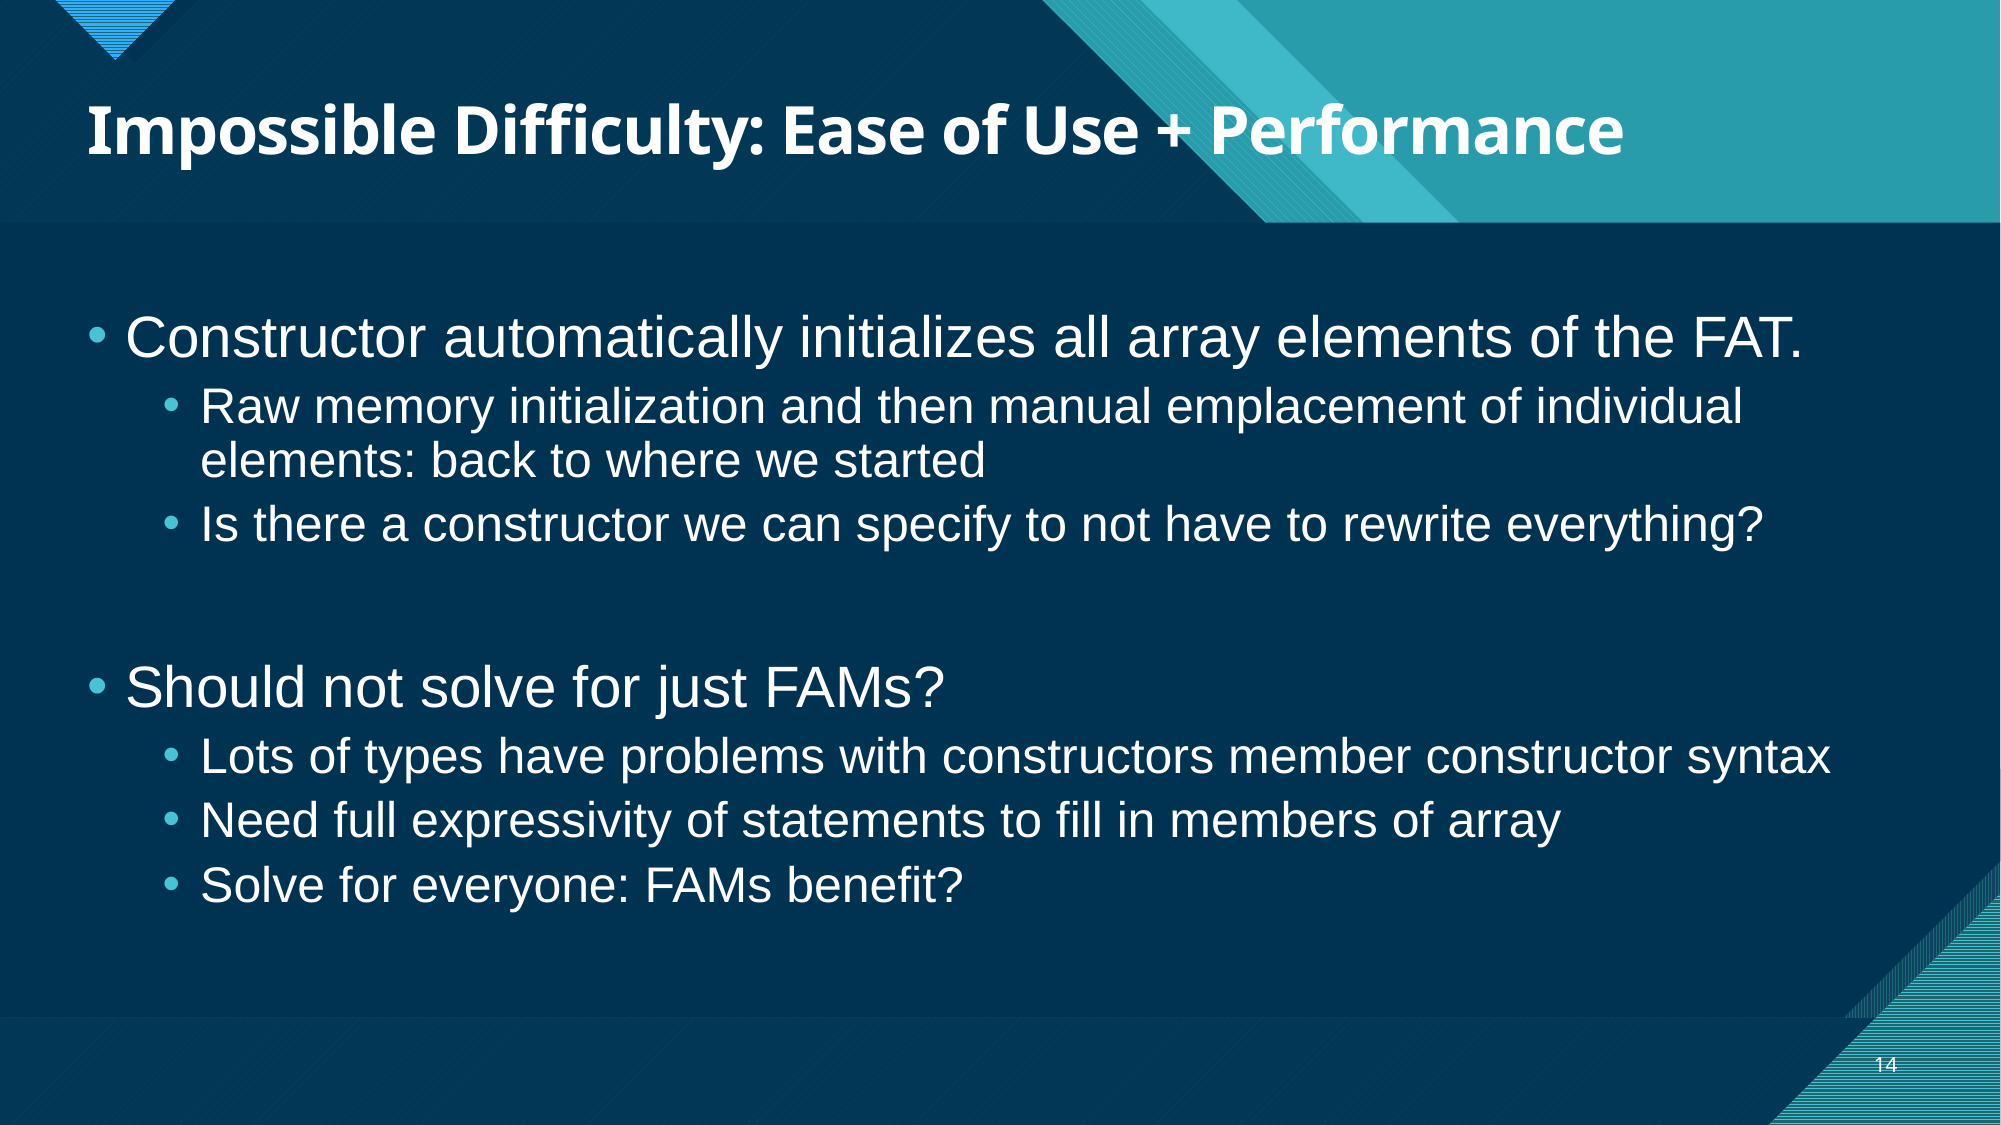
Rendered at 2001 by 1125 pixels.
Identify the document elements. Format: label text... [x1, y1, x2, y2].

slide_number 14 [1845, 1035, 1913, 1096]
list Constructor automatically initializes all array elements of the FAT. Raw memory initialization and then manual emplacement of individual elements: back to where we started Is there a constructor we can specify to not have to rewrite everything? Should not solve for just FAMs? Lots of types have problems with constructors member constructor syntax Need full expressivity of statements to fill in members of array Solve for everyone: FAMs benefit? [72, 299, 1913, 1014]
title Impossible Difficulty: Ease of Use + Performance [72, 89, 1913, 177]
